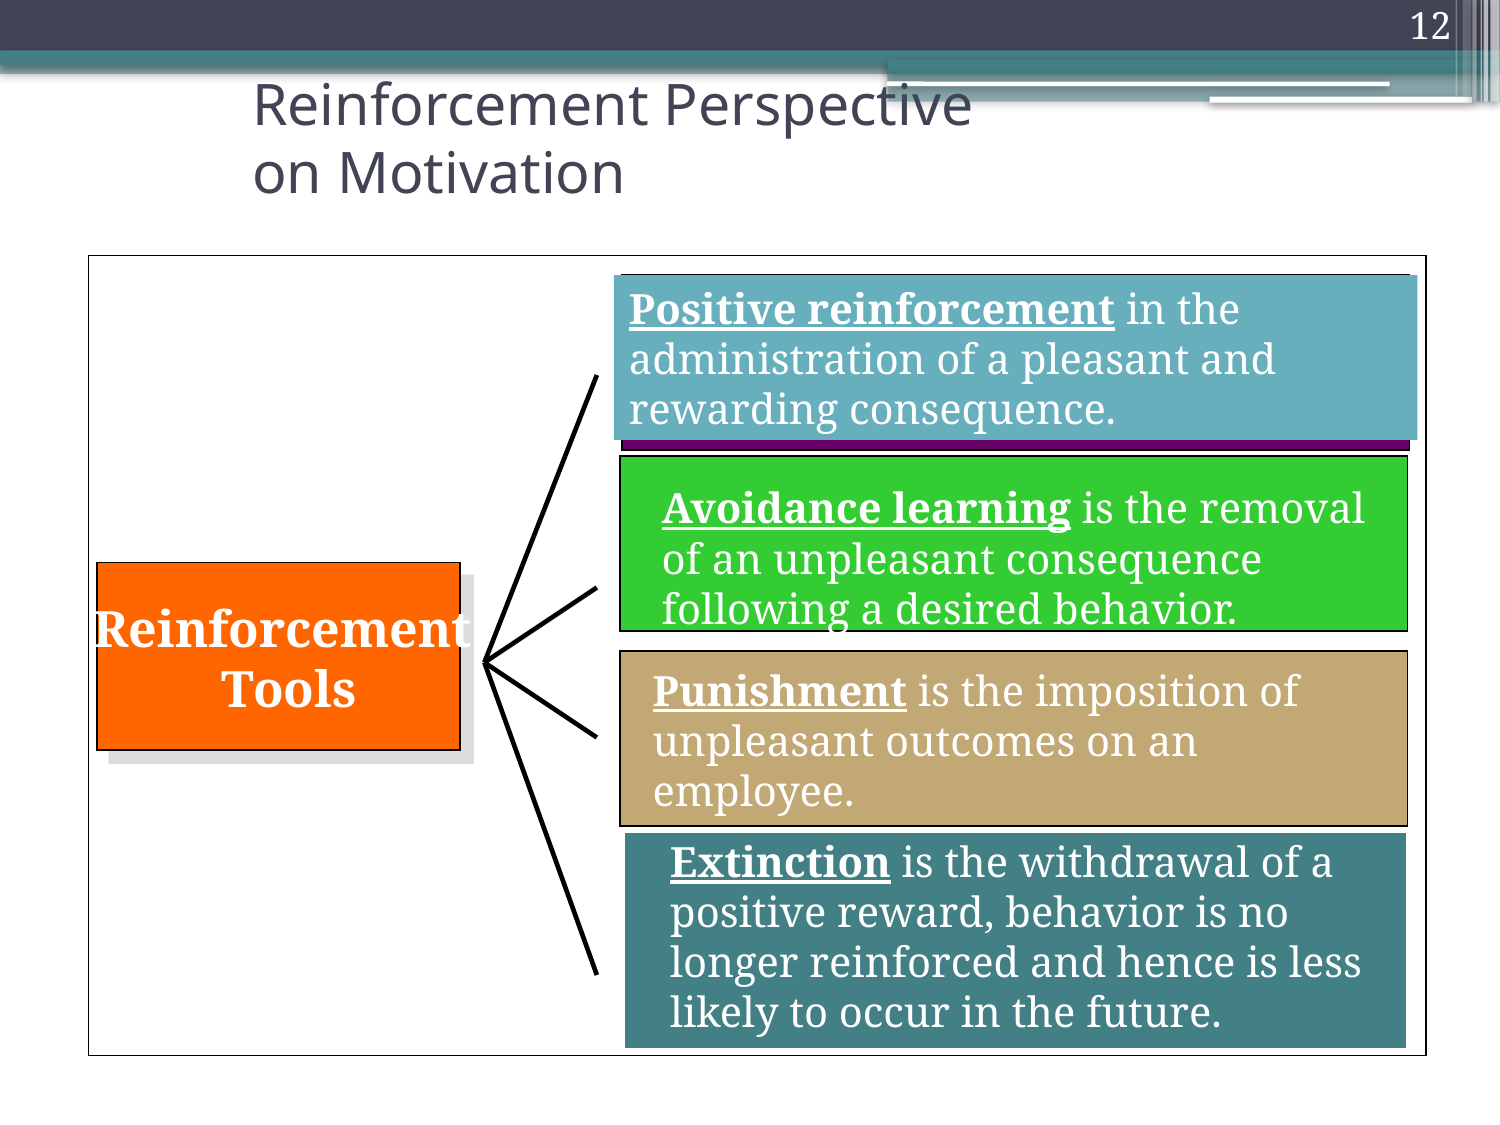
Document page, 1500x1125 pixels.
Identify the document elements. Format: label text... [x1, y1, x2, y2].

text_box [620, 456, 1408, 632]
text_box [96, 726, 461, 750]
text_box Reinforcement Tools [79, 590, 487, 726]
text_box Positive reinforcement in the administration of a pleasant and rewarding consequence. [613, 275, 1418, 440]
text_box [96, 562, 461, 590]
slide_number 12 [1341, 0, 1466, 61]
text_box [88, 255, 1426, 1056]
text_box Punishment is the imposition of unpleasant outcomes on an employee. [637, 657, 1341, 822]
text_box Avoidance learning is the removal of an unpleasant consequence following a desired behavior. [646, 474, 1397, 640]
text_box Extinction is the withdrawal of a positive reward, behavior is no longer reinforced and hence is less likely to occur in the future. [655, 828, 1400, 1044]
text_box [621, 440, 1410, 450]
title Reinforcement Perspective on Motivation [237, 60, 1465, 213]
text_box [625, 834, 1406, 1047]
text_box [620, 651, 1408, 826]
